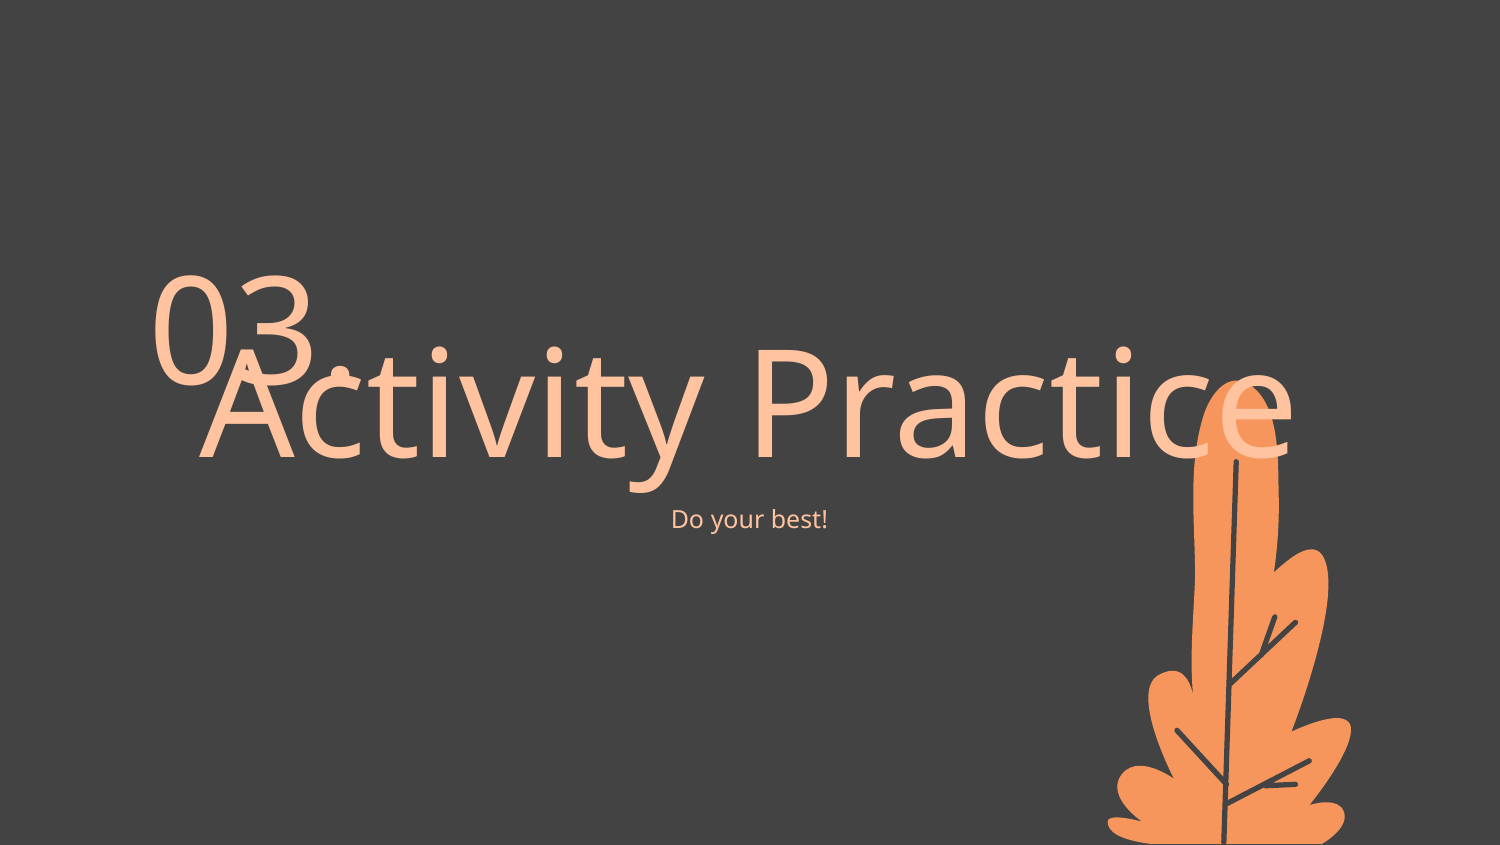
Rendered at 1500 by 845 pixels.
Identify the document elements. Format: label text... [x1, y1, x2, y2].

text_box 03. [105, 227, 405, 422]
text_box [1104, 380, 1354, 845]
text_box Do your best! [305, 503, 1099, 618]
text_box Activity Practice [167, 388, 1099, 488]
